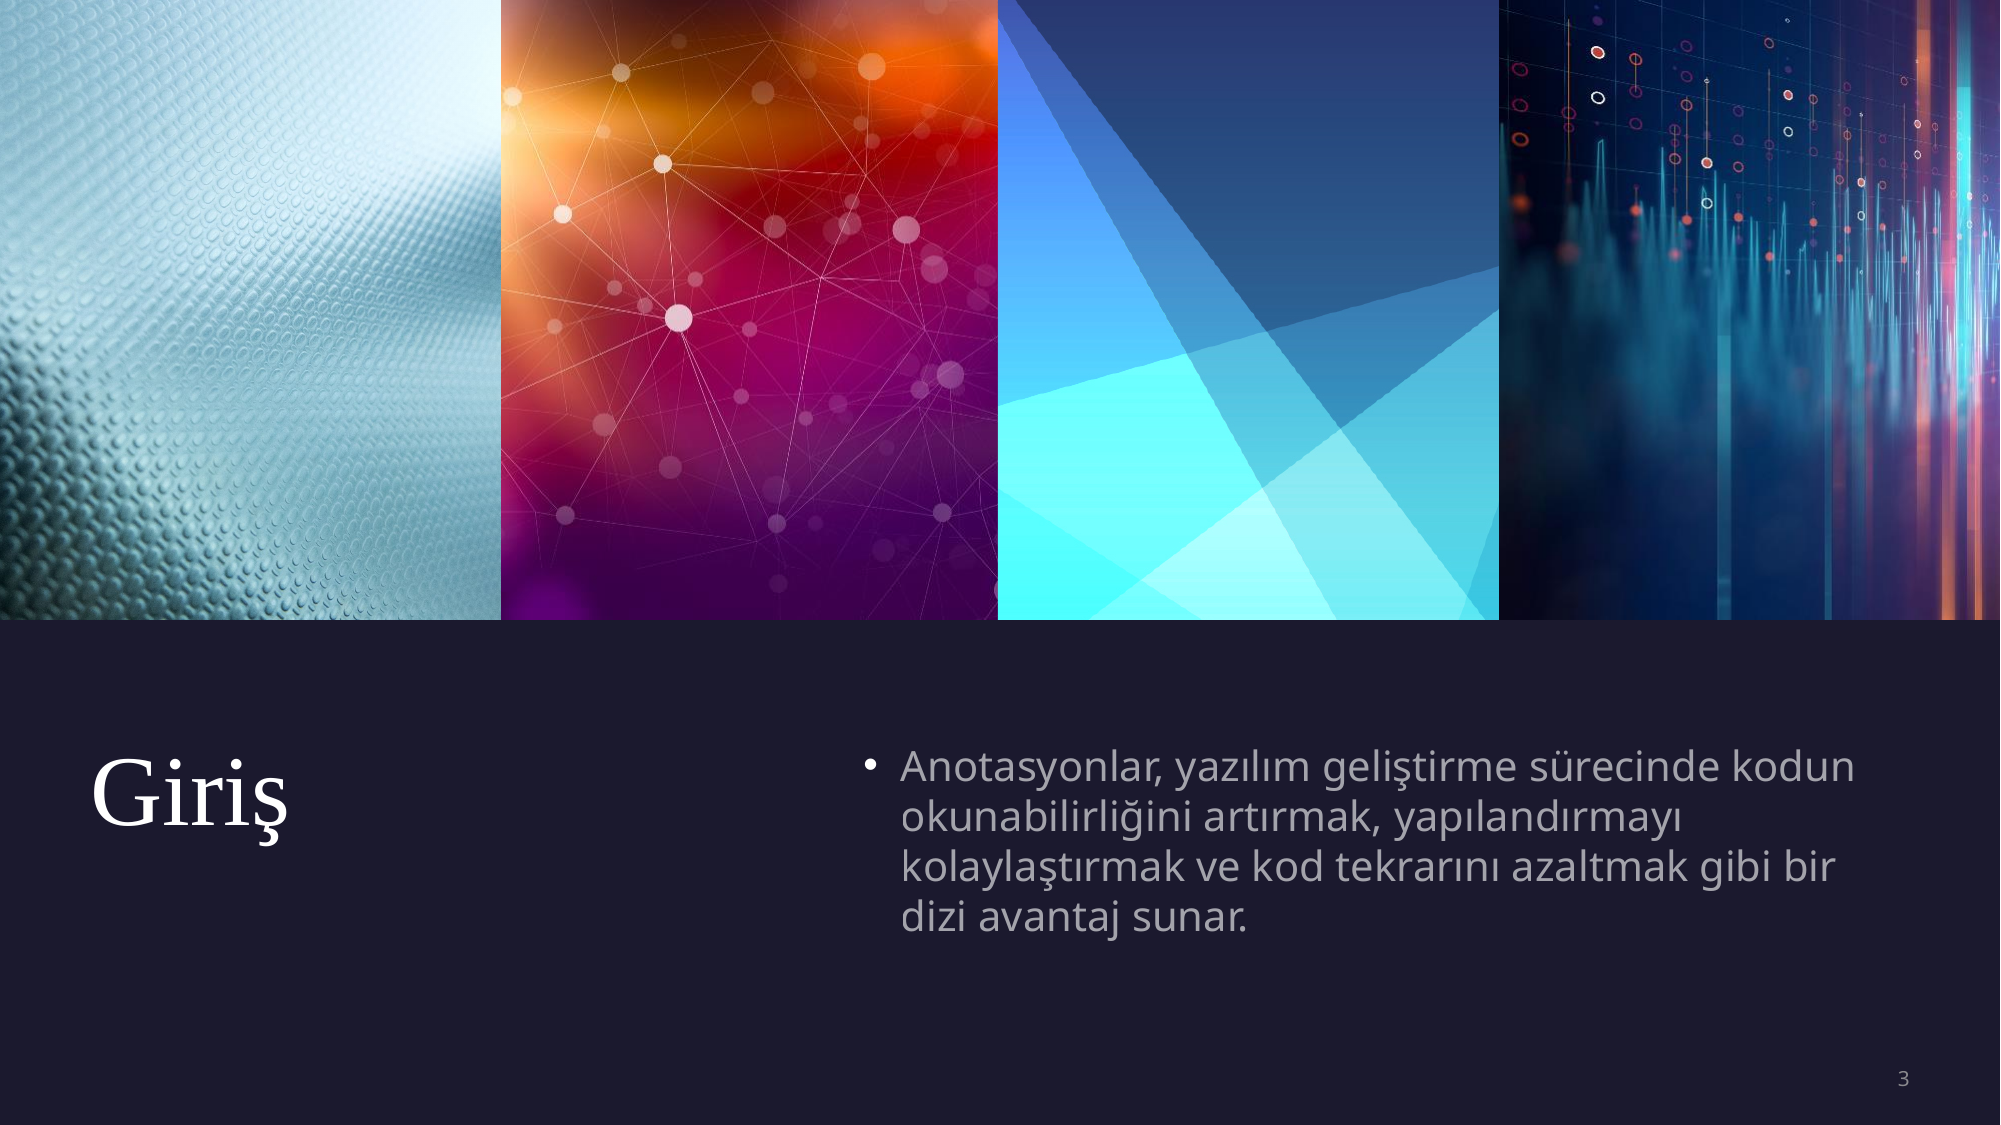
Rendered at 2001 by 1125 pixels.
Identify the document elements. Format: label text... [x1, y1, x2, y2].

slide_number 3 [1632, 1067, 1910, 1093]
title Giriş [90, 739, 829, 996]
picture [0, 0, 2000, 620]
list Anotasyonlar, yazılım geliştirme sürecinde kodun okunabilirliğini artırmak, yapılandırmayı kolaylaştırmak ve kod tekrarını azaltmak gibi bir dizi avantaj sunar. [863, 739, 1884, 997]
